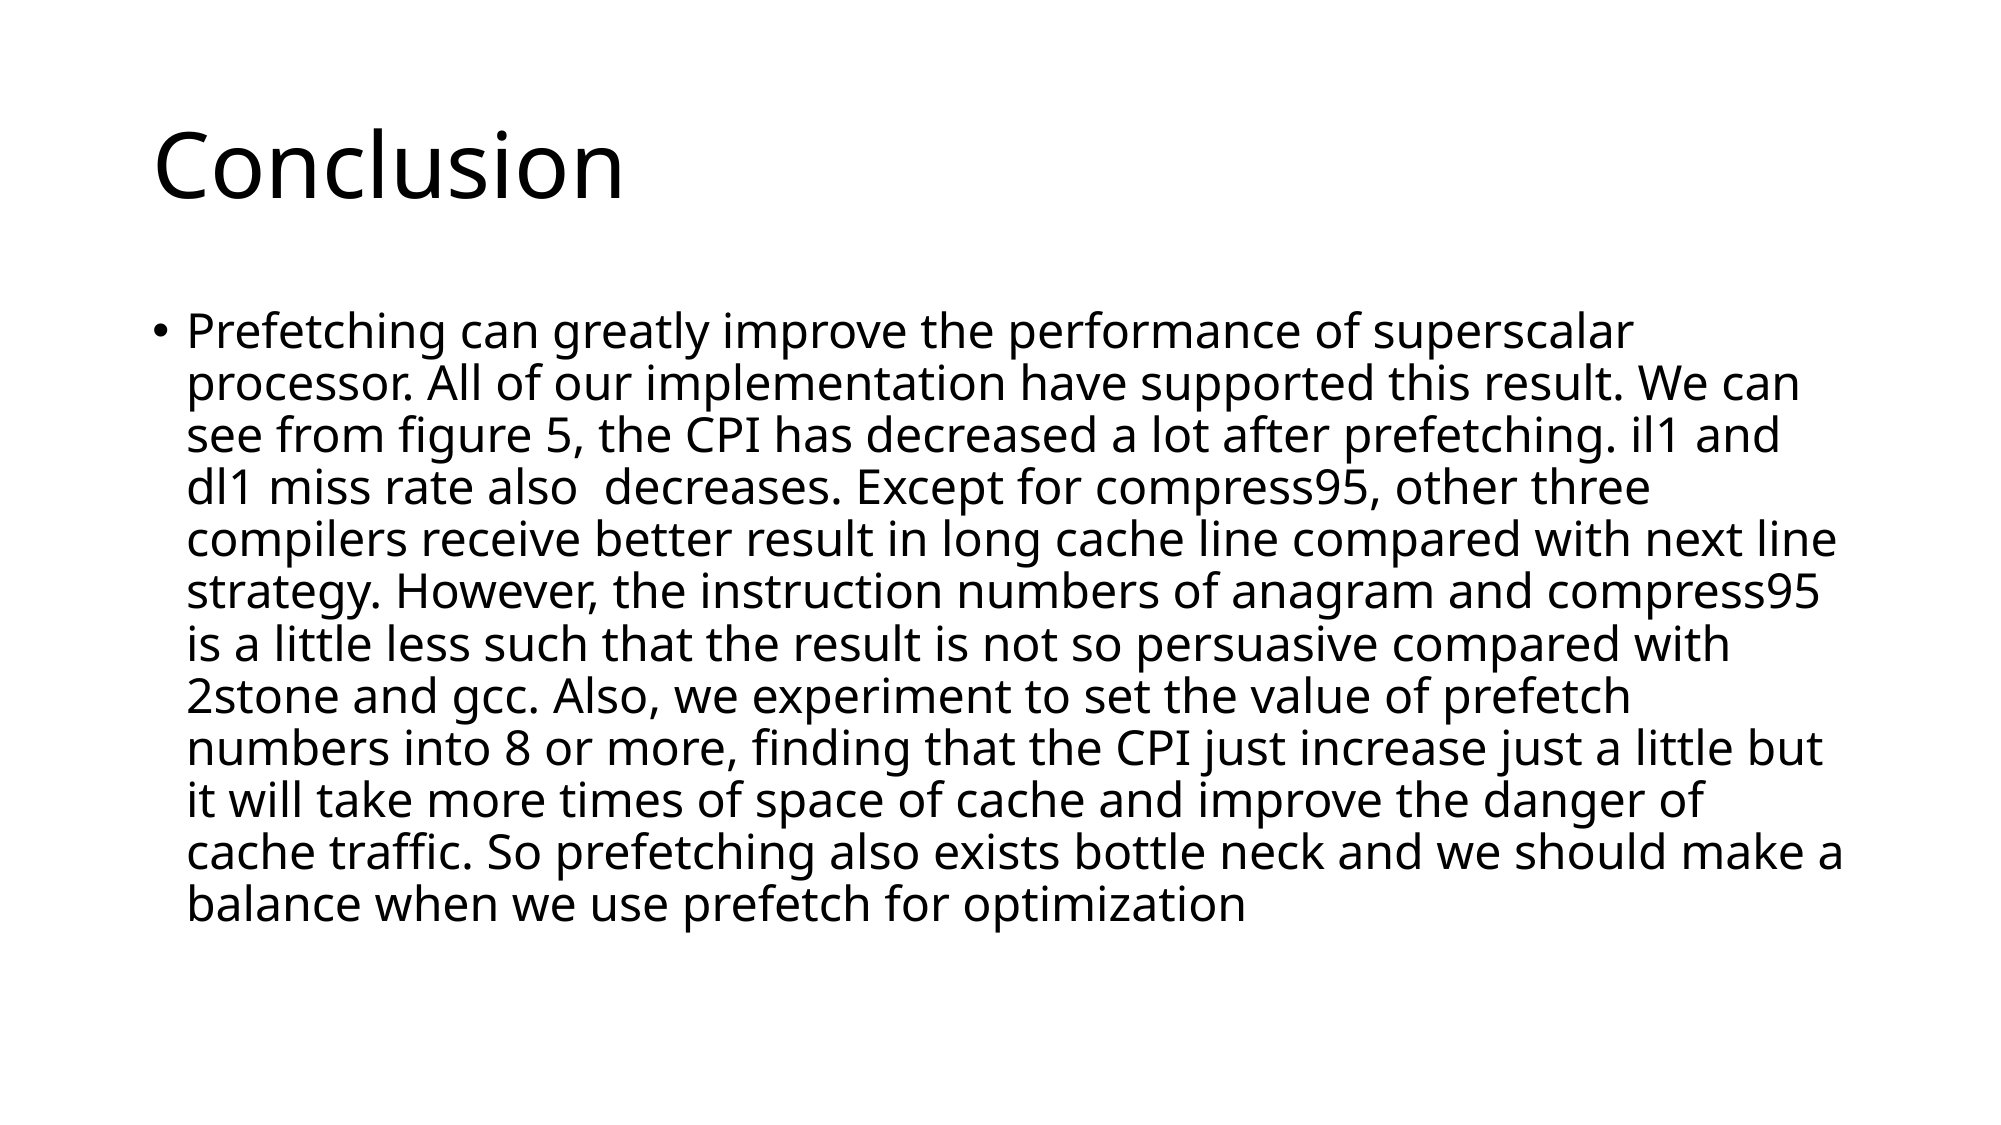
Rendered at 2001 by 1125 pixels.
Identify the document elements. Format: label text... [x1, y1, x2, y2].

list Prefetching can greatly improve the performance of superscalar processor. All of our implementation have supported this result. We can see from figure 5, the CPI has decreased a lot after prefetching. il1 and dl1 miss rate also decreases. Except for compress95, other three compilers receive better result in long cache line compared with next line strategy. However, the instruction numbers of anagram and compress95 is a little less such that the result is not so persuasive compared with 2stone and gcc. Also, we experiment to set the value of prefetch numbers into 8 or more, finding that the CPI just increase just a little but it will take more times of space of cache and improve the danger of cache traffic. So prefetching also exists bottle neck and we should make a balance when we use prefetch for optimization [137, 299, 1863, 1014]
title Conclusion [137, 59, 1863, 278]
